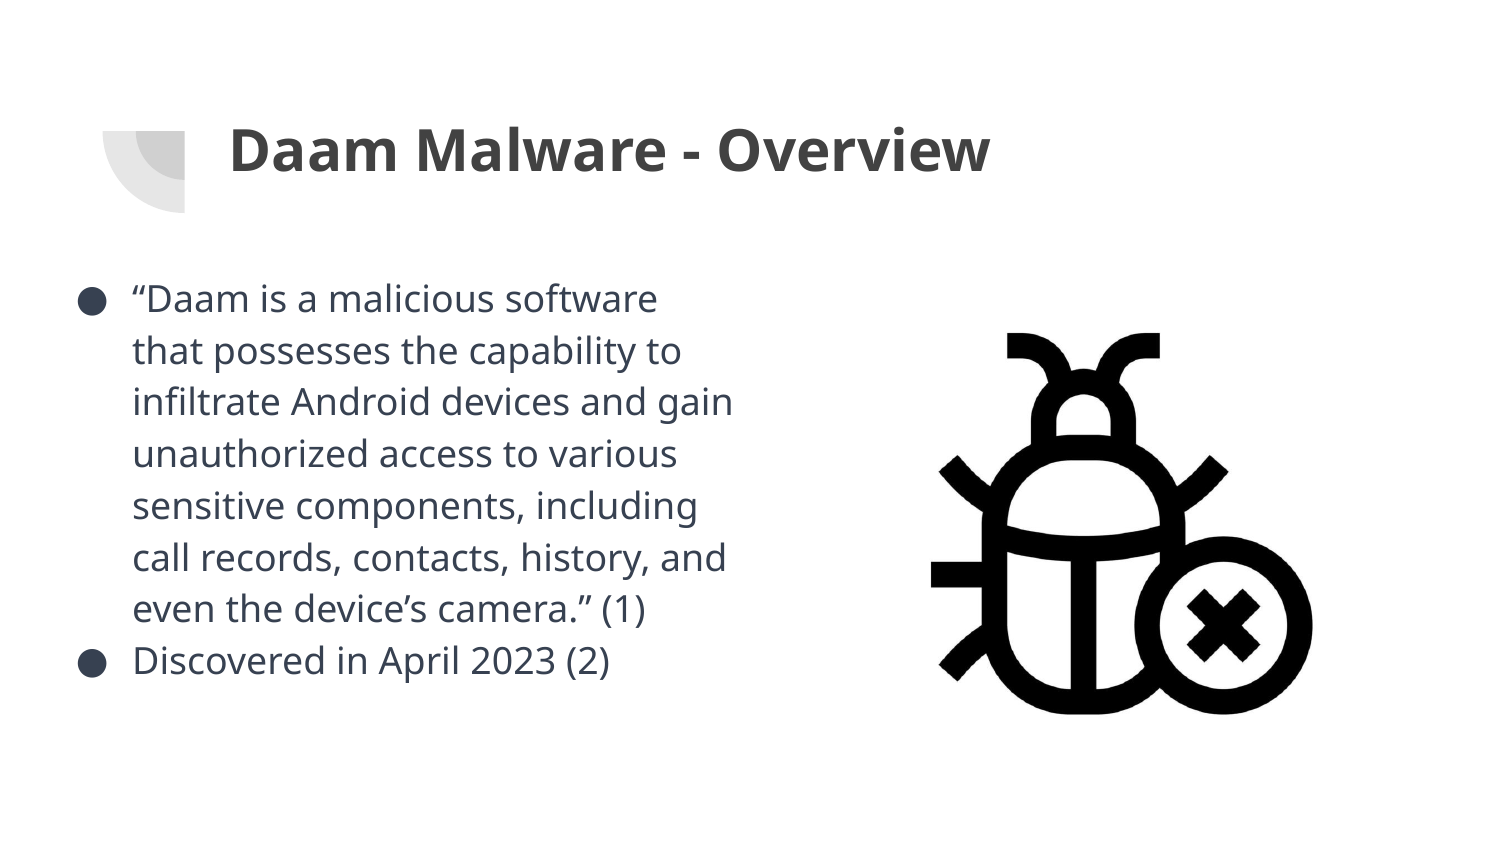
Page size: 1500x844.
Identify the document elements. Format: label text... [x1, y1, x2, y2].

title Daam Malware - Overview [213, 98, 1368, 263]
list “Daam is a malicious software that possesses the capability to infiltrate Android devices and gain unauthorized access to various sensitive components, including call records, contacts, history, and even the device’s camera.” (1) Discovered in April 2023 (2) [42, 253, 750, 795]
picture [849, 251, 1395, 797]
